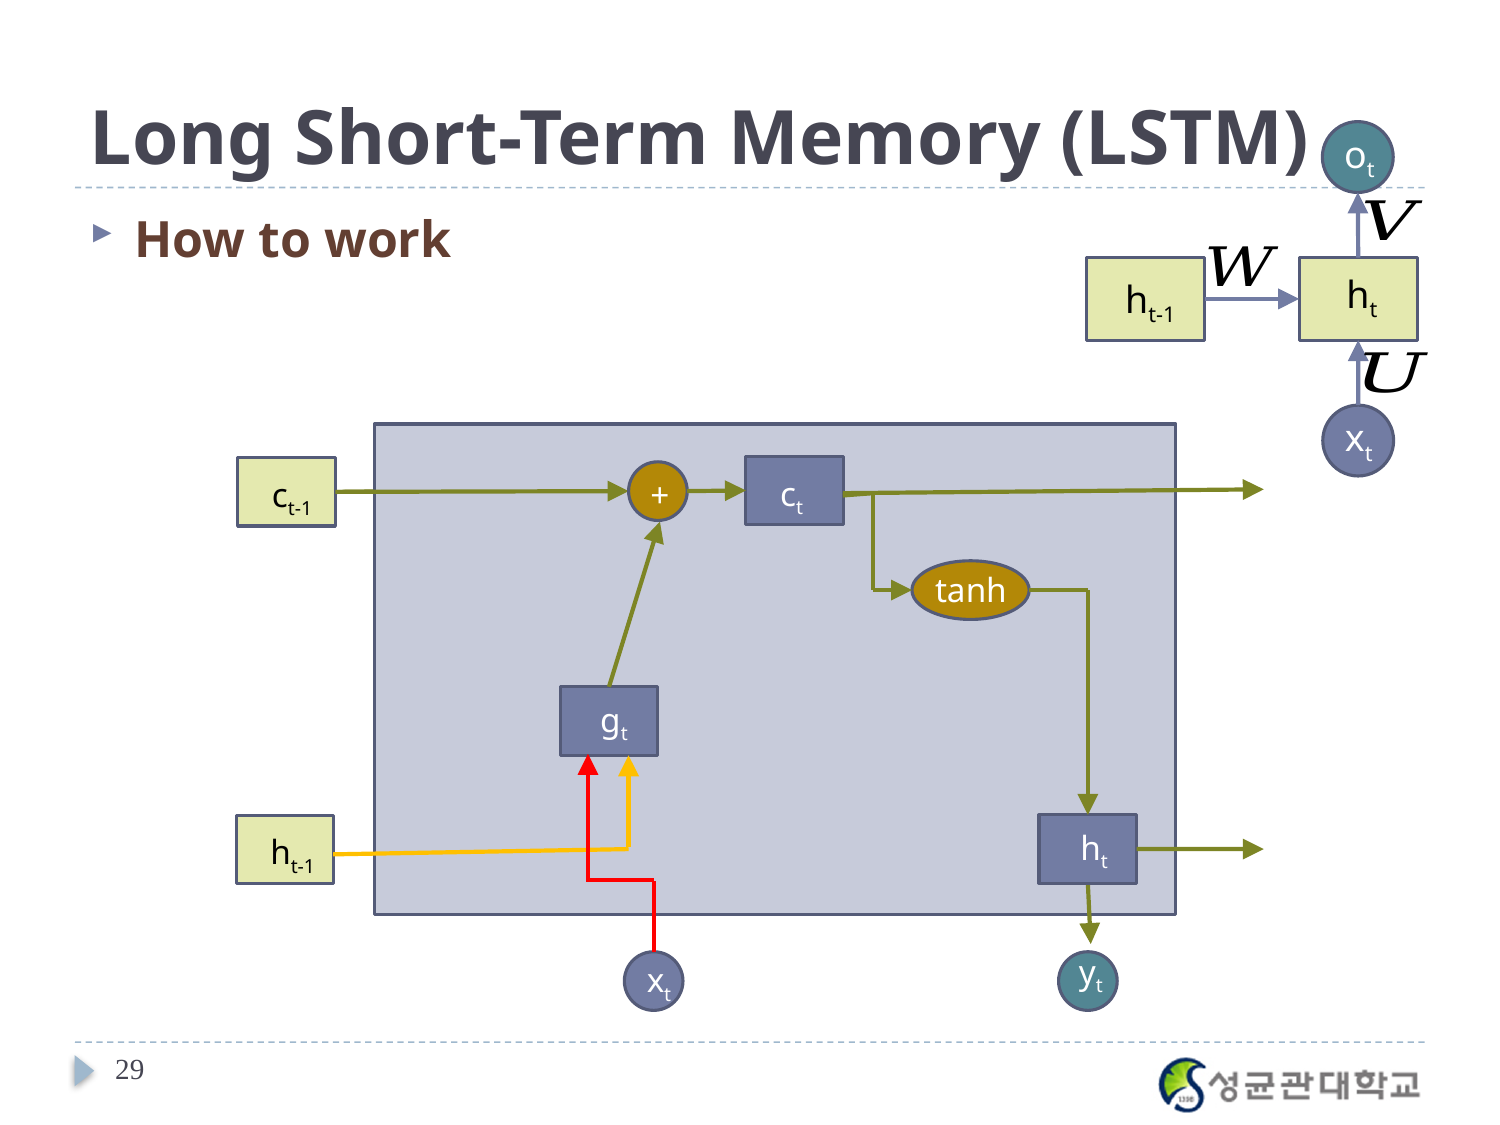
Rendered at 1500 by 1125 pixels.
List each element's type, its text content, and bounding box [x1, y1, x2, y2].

text_box [1092, 860, 1177, 916]
text_box ht-1 [1110, 268, 1204, 335]
list How to work [75, 200, 1425, 1010]
text_box ht [1065, 819, 1123, 880]
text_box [332, 848, 582, 853]
text_box [1037, 813, 1138, 885]
text_box [373, 699, 585, 848]
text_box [842, 489, 1265, 494]
picture [1151, 1050, 1424, 1118]
title Long Short-Term Memory (LSTM) [75, 24, 1425, 188]
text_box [335, 461, 747, 687]
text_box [842, 505, 1089, 816]
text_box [235, 814, 335, 884]
text_box [1094, 507, 1177, 846]
text_box [1298, 256, 1419, 342]
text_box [1322, 404, 1394, 477]
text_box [1058, 943, 1118, 1011]
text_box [1087, 883, 1092, 945]
text_box [591, 757, 627, 847]
text_box ht [1331, 263, 1392, 330]
text_box gt [585, 699, 643, 752]
text_box [373, 865, 648, 916]
text_box [744, 455, 845, 526]
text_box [237, 457, 336, 527]
text_box [559, 699, 659, 757]
text_box [373, 422, 1177, 489]
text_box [1322, 121, 1394, 193]
text_box [1085, 256, 1206, 342]
text_box ct [765, 465, 843, 526]
slide_number 29 [100, 1042, 426, 1103]
text_box [593, 526, 1085, 916]
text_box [593, 848, 625, 853]
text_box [624, 951, 687, 1011]
